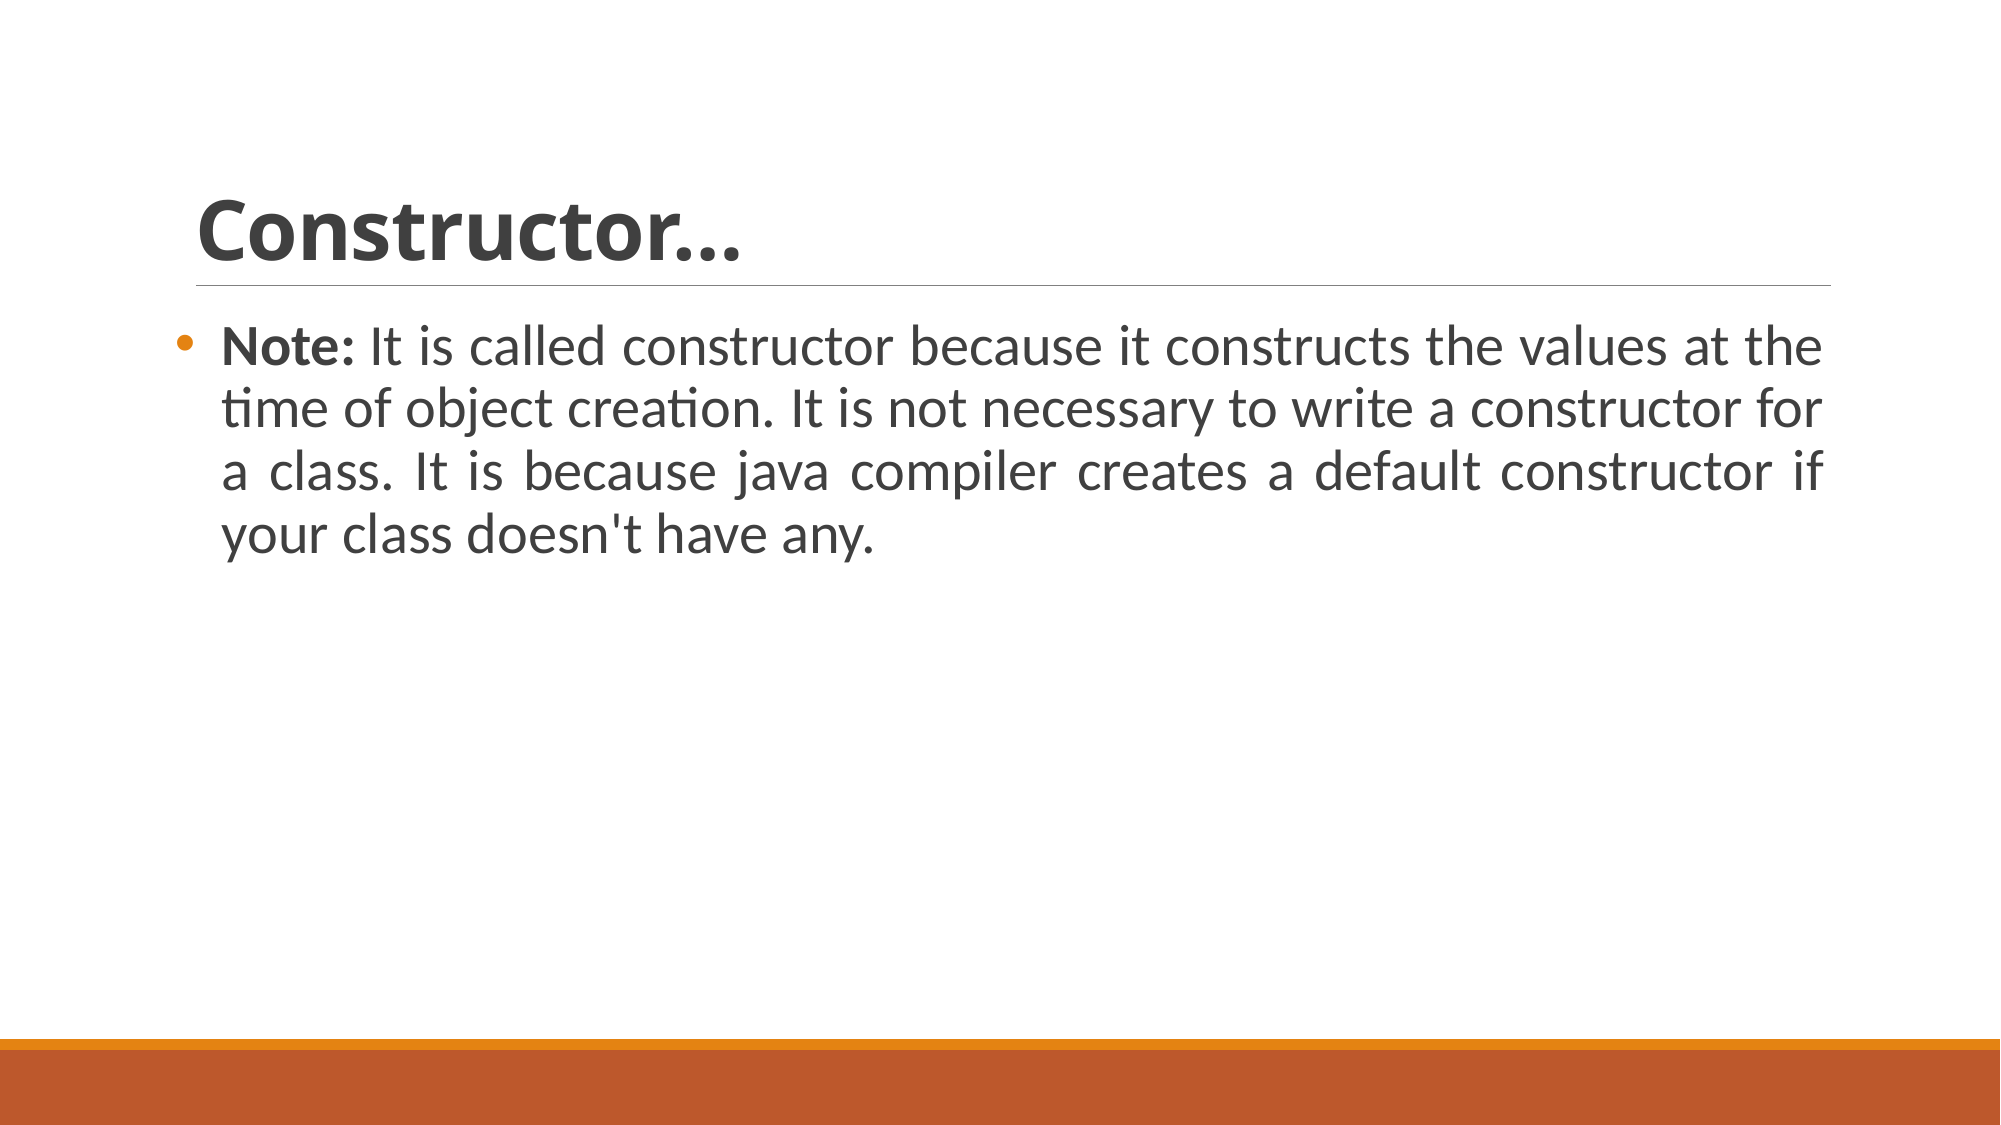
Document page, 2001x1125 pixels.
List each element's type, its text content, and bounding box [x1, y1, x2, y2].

list Note: It is called constructor because it constructs the values at the time of object creation. It is not necessary to write a constructor for a class. It is because java compiler creates a default constructor if your class doesn't have any. [174, 307, 1825, 968]
title Constructor… [180, 47, 1830, 285]
